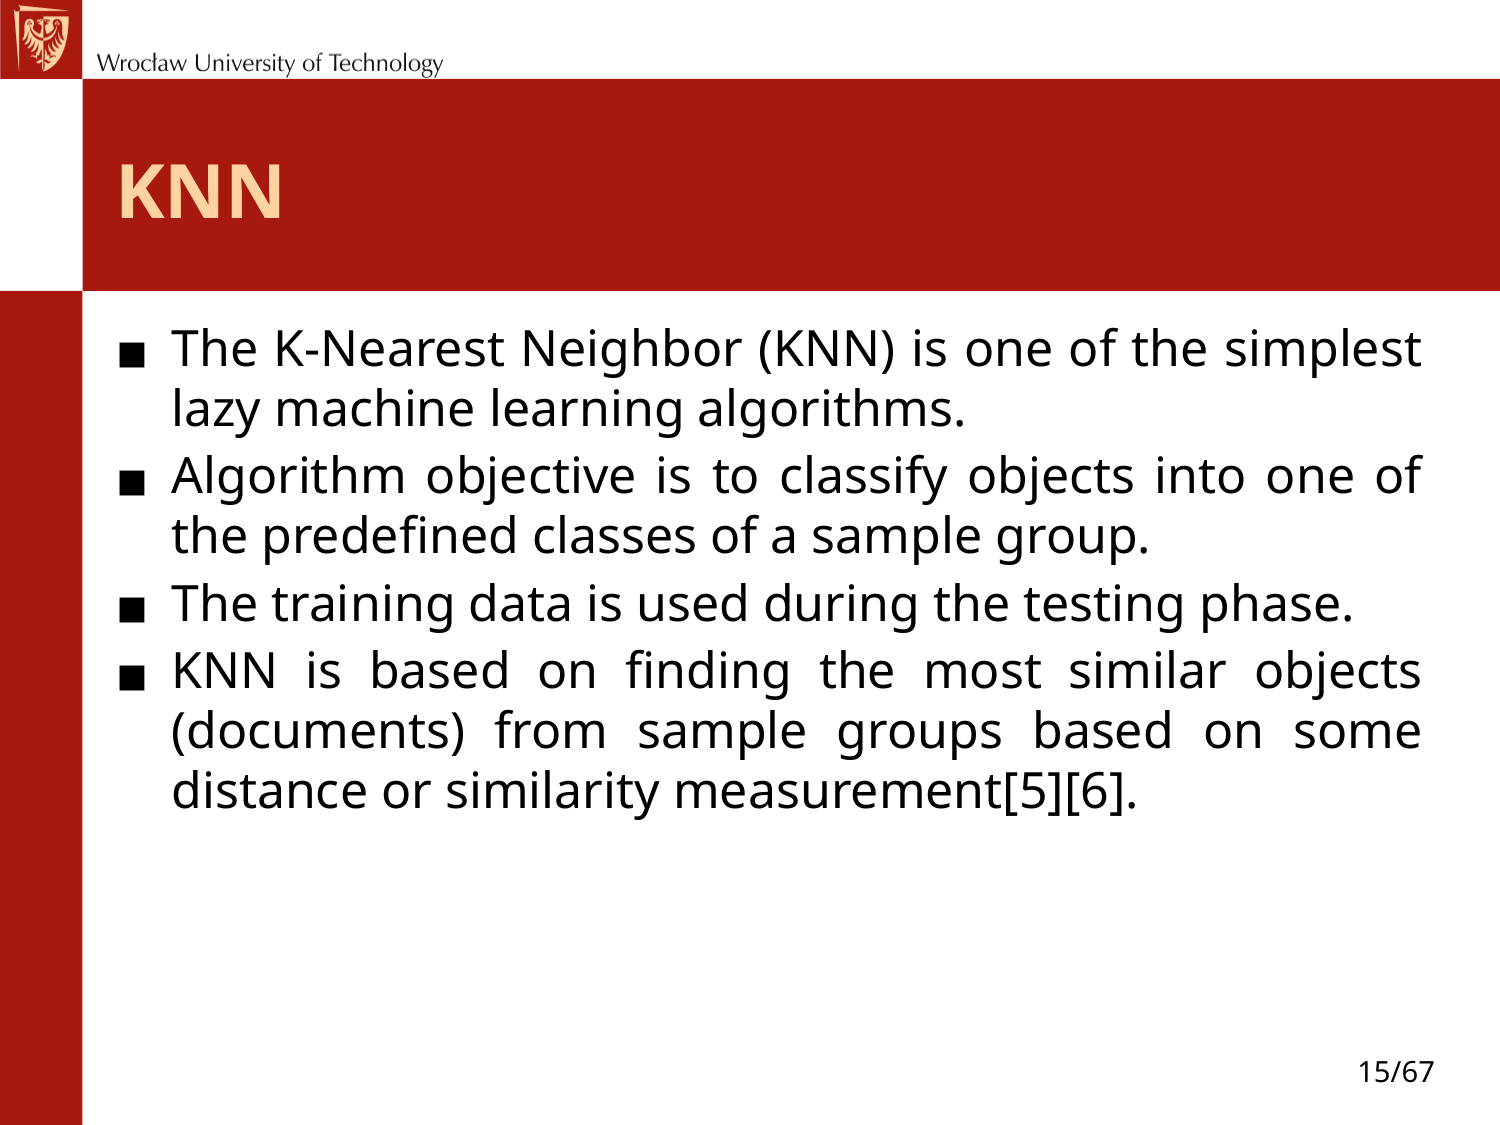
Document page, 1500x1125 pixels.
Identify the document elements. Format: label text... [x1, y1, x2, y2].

list The K-Nearest Neighbor (KNN) is one of the simplest lazy machine learning algorithms. Algorithm objective is to classify objects into one of the predefined classes of a sample group. The training data is used during the testing phase. KNN is based on finding the most similar objects (documents) from sample groups based on some distance or similarity measurement[5][6]. [100, 308, 1439, 1106]
picture [0, 0, 443, 79]
text_box 15/67 [1342, 1037, 1470, 1108]
title KNN [100, 103, 1483, 274]
